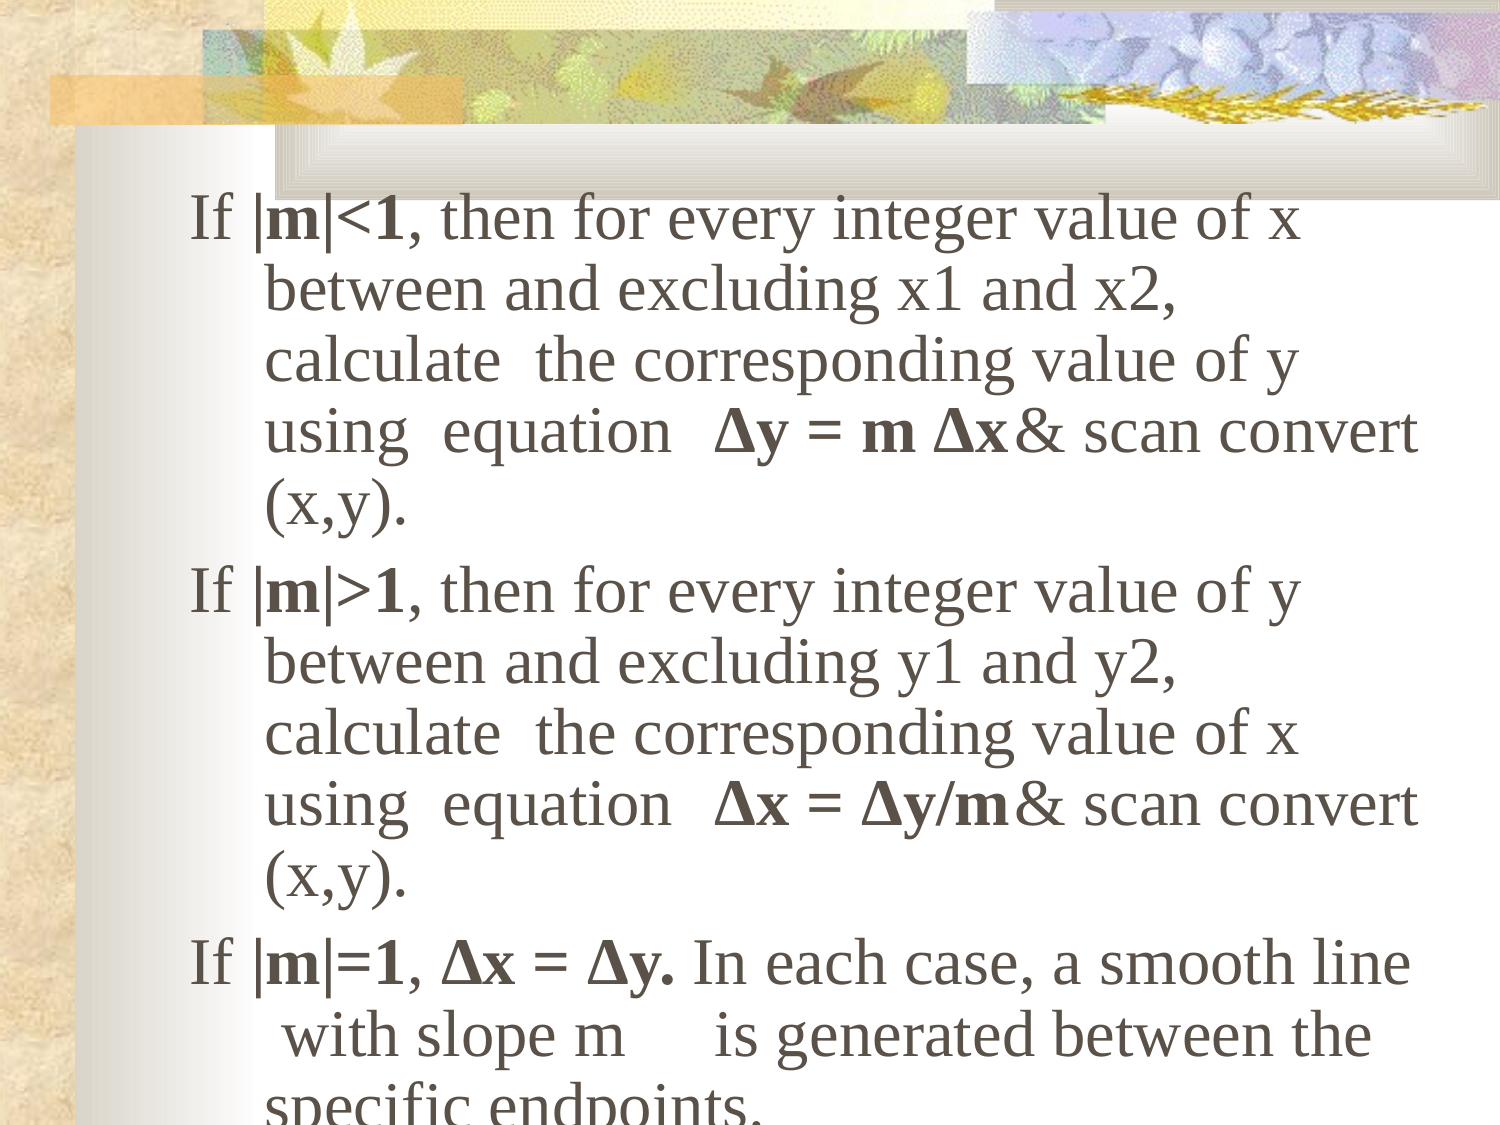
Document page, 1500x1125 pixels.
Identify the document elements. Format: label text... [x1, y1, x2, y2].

picture [0, 0, 1500, 1125]
text_box If |m|<1, then for every integer value of x between and excluding x1 and x2, calculate the corresponding value of y using equation Δy = m Δx & scan convert (x,y). If |m|>1, then for every integer value of y between and excluding y1 and y2, calculate the corresponding value of x using equation Δx = Δy/m & scan convert (x,y). If |m|=1, Δx = Δy. In each case, a smooth line with slope m is generated between the specific endpoints. [187, 172, 1435, 1125]
